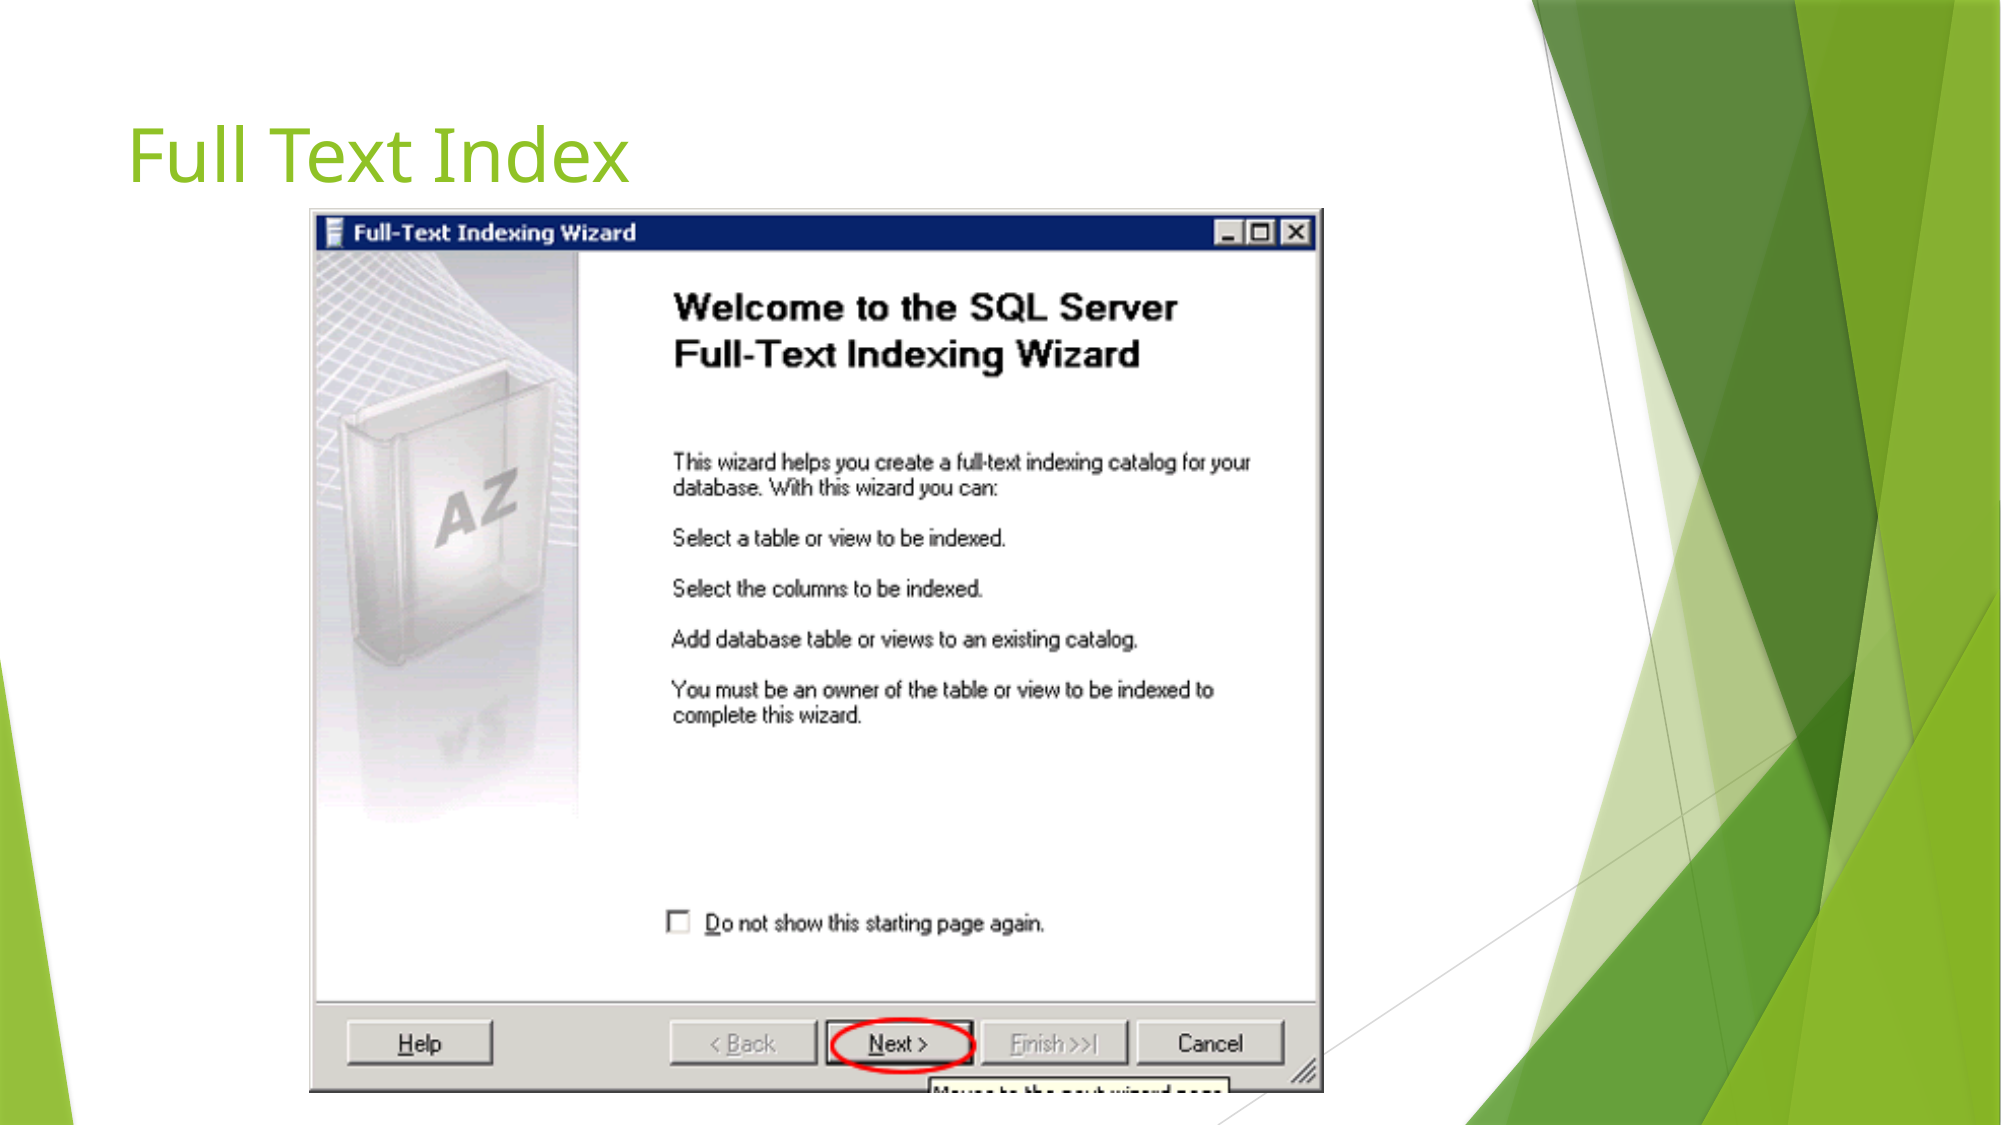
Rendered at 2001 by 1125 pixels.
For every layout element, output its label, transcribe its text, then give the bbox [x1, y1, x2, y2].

picture [308, 207, 1324, 1094]
title Full Text Index [111, 99, 1522, 317]
